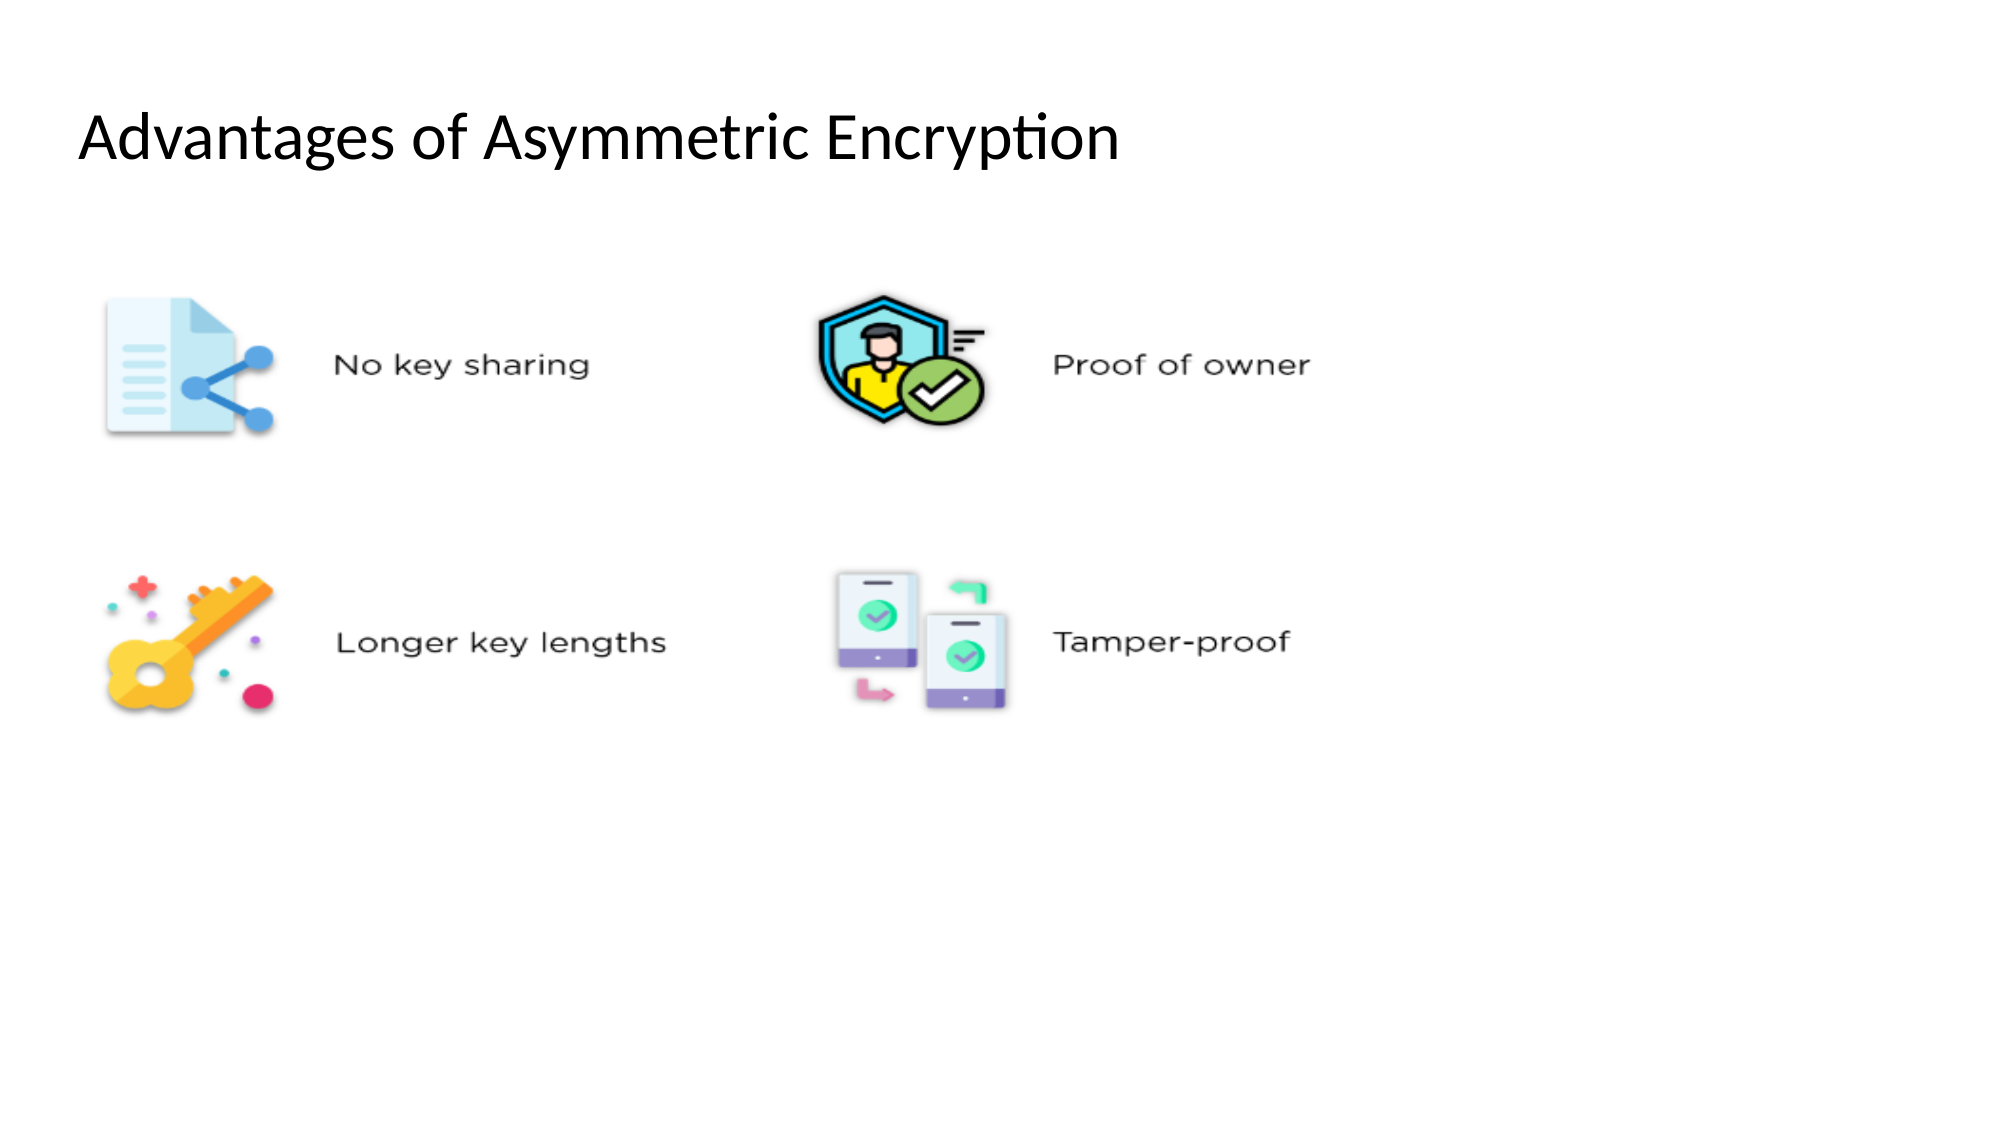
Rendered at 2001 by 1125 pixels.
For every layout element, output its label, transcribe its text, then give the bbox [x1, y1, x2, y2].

title Advantages of Asymmetric Encryption [63, 75, 1437, 188]
picture [51, 219, 1448, 787]
